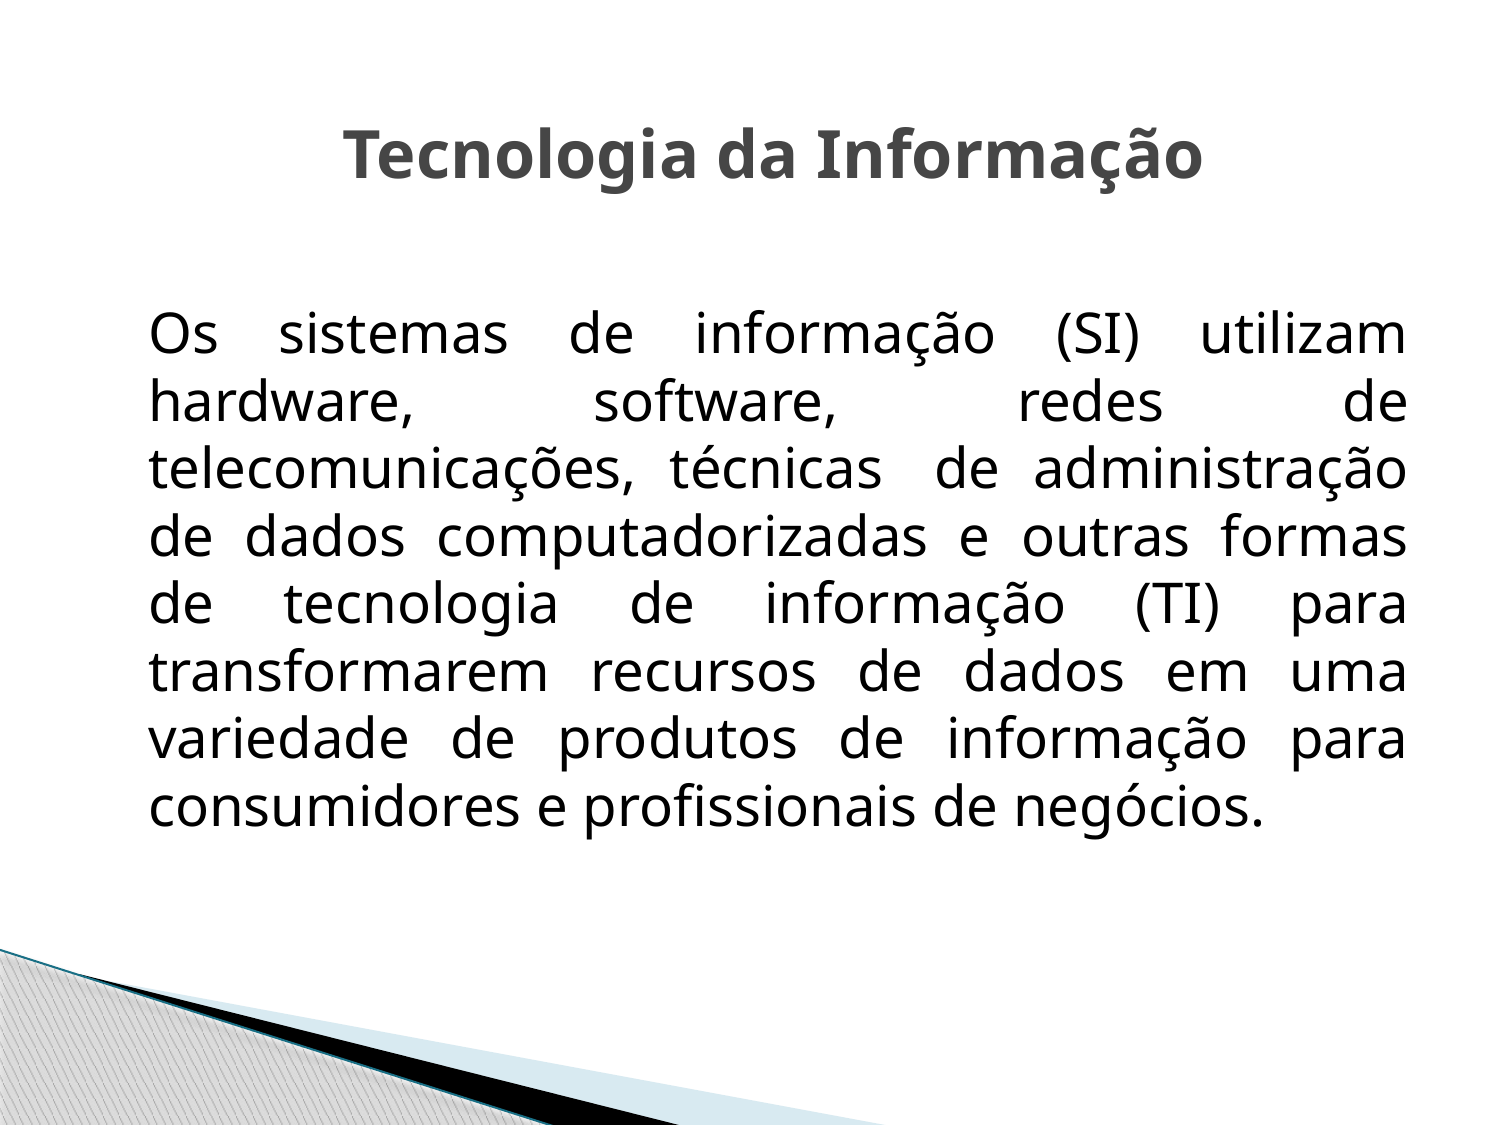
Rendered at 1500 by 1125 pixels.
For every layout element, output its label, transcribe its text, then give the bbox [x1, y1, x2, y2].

list Os sistemas de informação (SI) utilizam hardware, software, redes de telecomunicações, técnicas de administração de dados computadorizadas e outras formas de tecnologia de informação (TI) para transformarem recursos de dados em uma variedade de produtos de informação para consumidores e profissionais de negócios. [73, 290, 1424, 917]
title Tecnologia da Informação [101, 84, 1447, 220]
